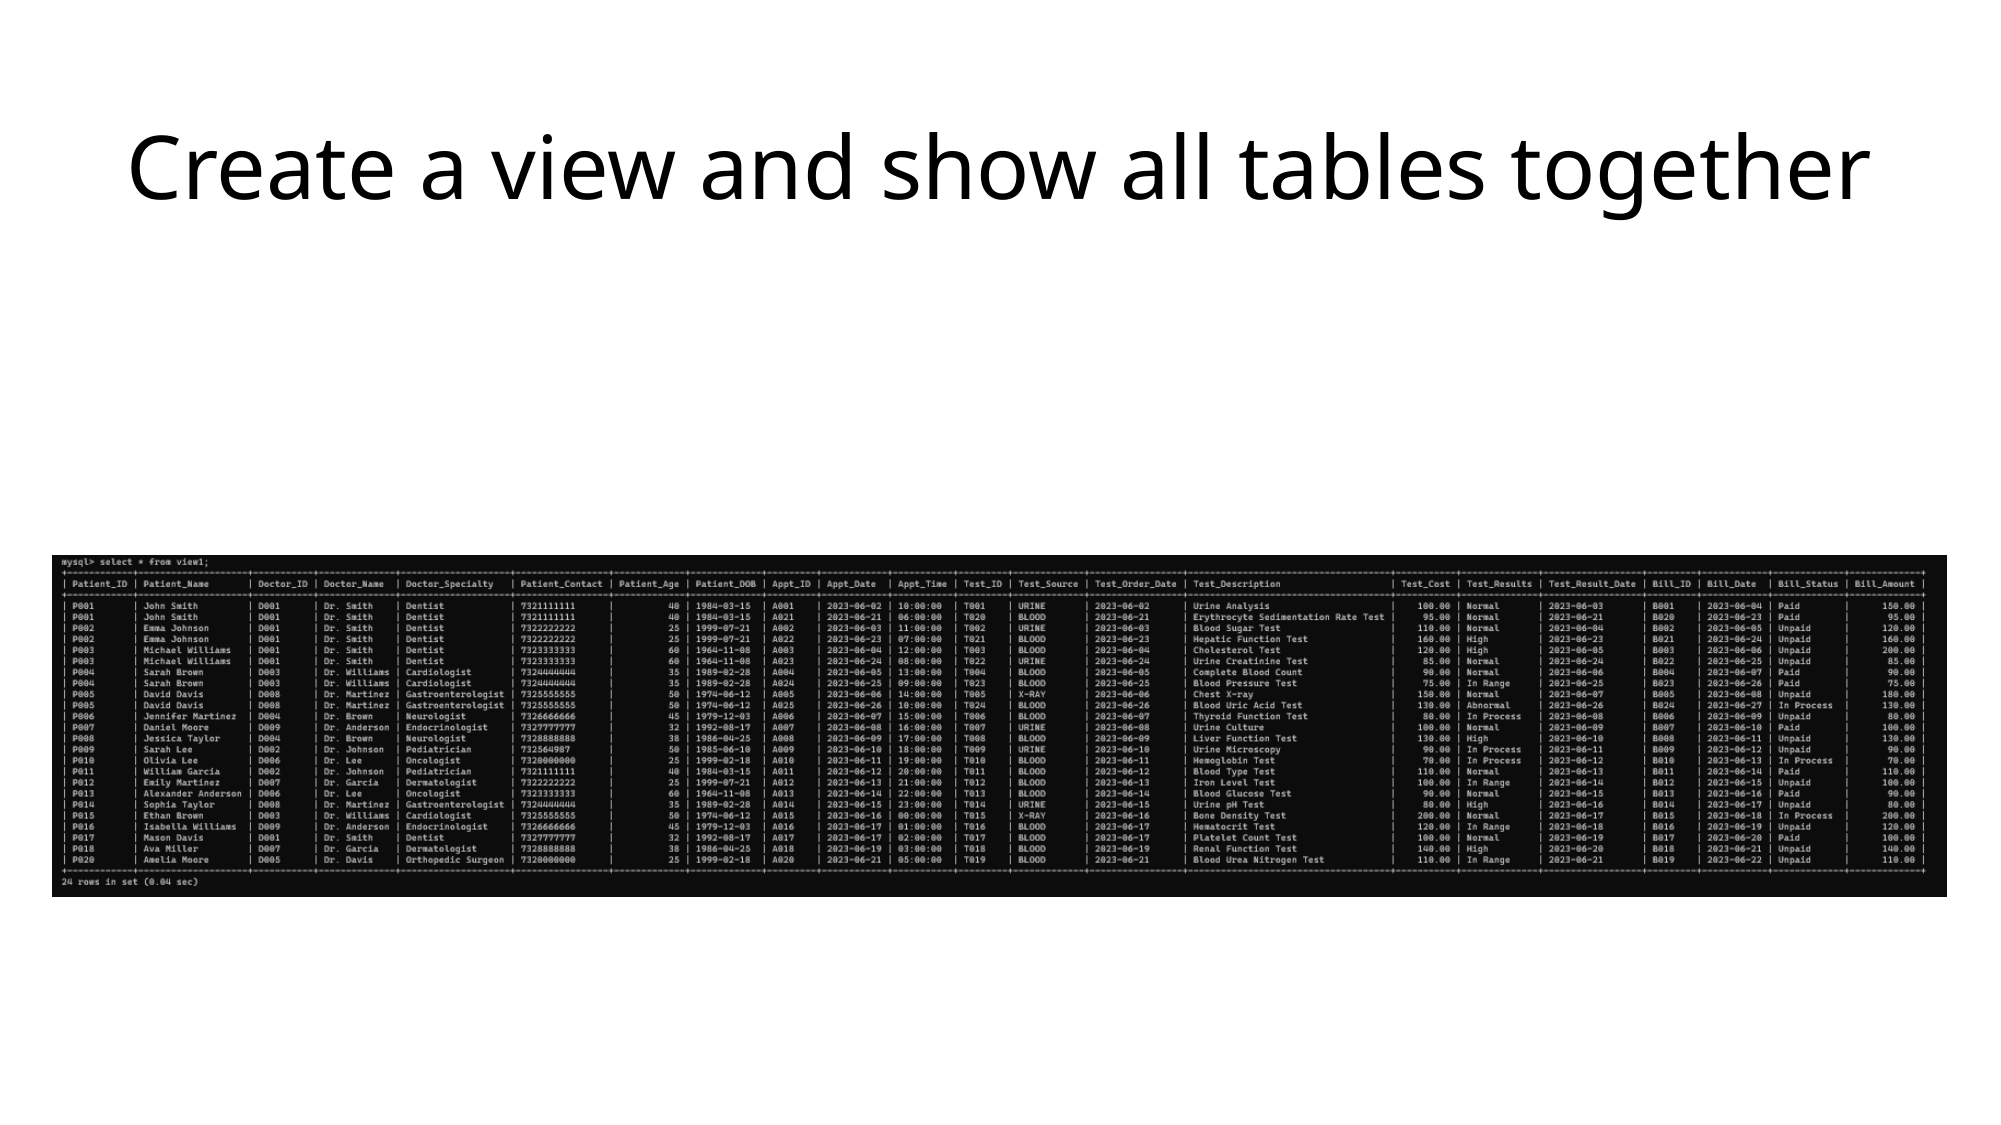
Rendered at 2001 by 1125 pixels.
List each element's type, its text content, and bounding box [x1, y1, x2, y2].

picture [52, 555, 1947, 897]
text_box Create a view and show all tables together [104, 68, 1895, 274]
